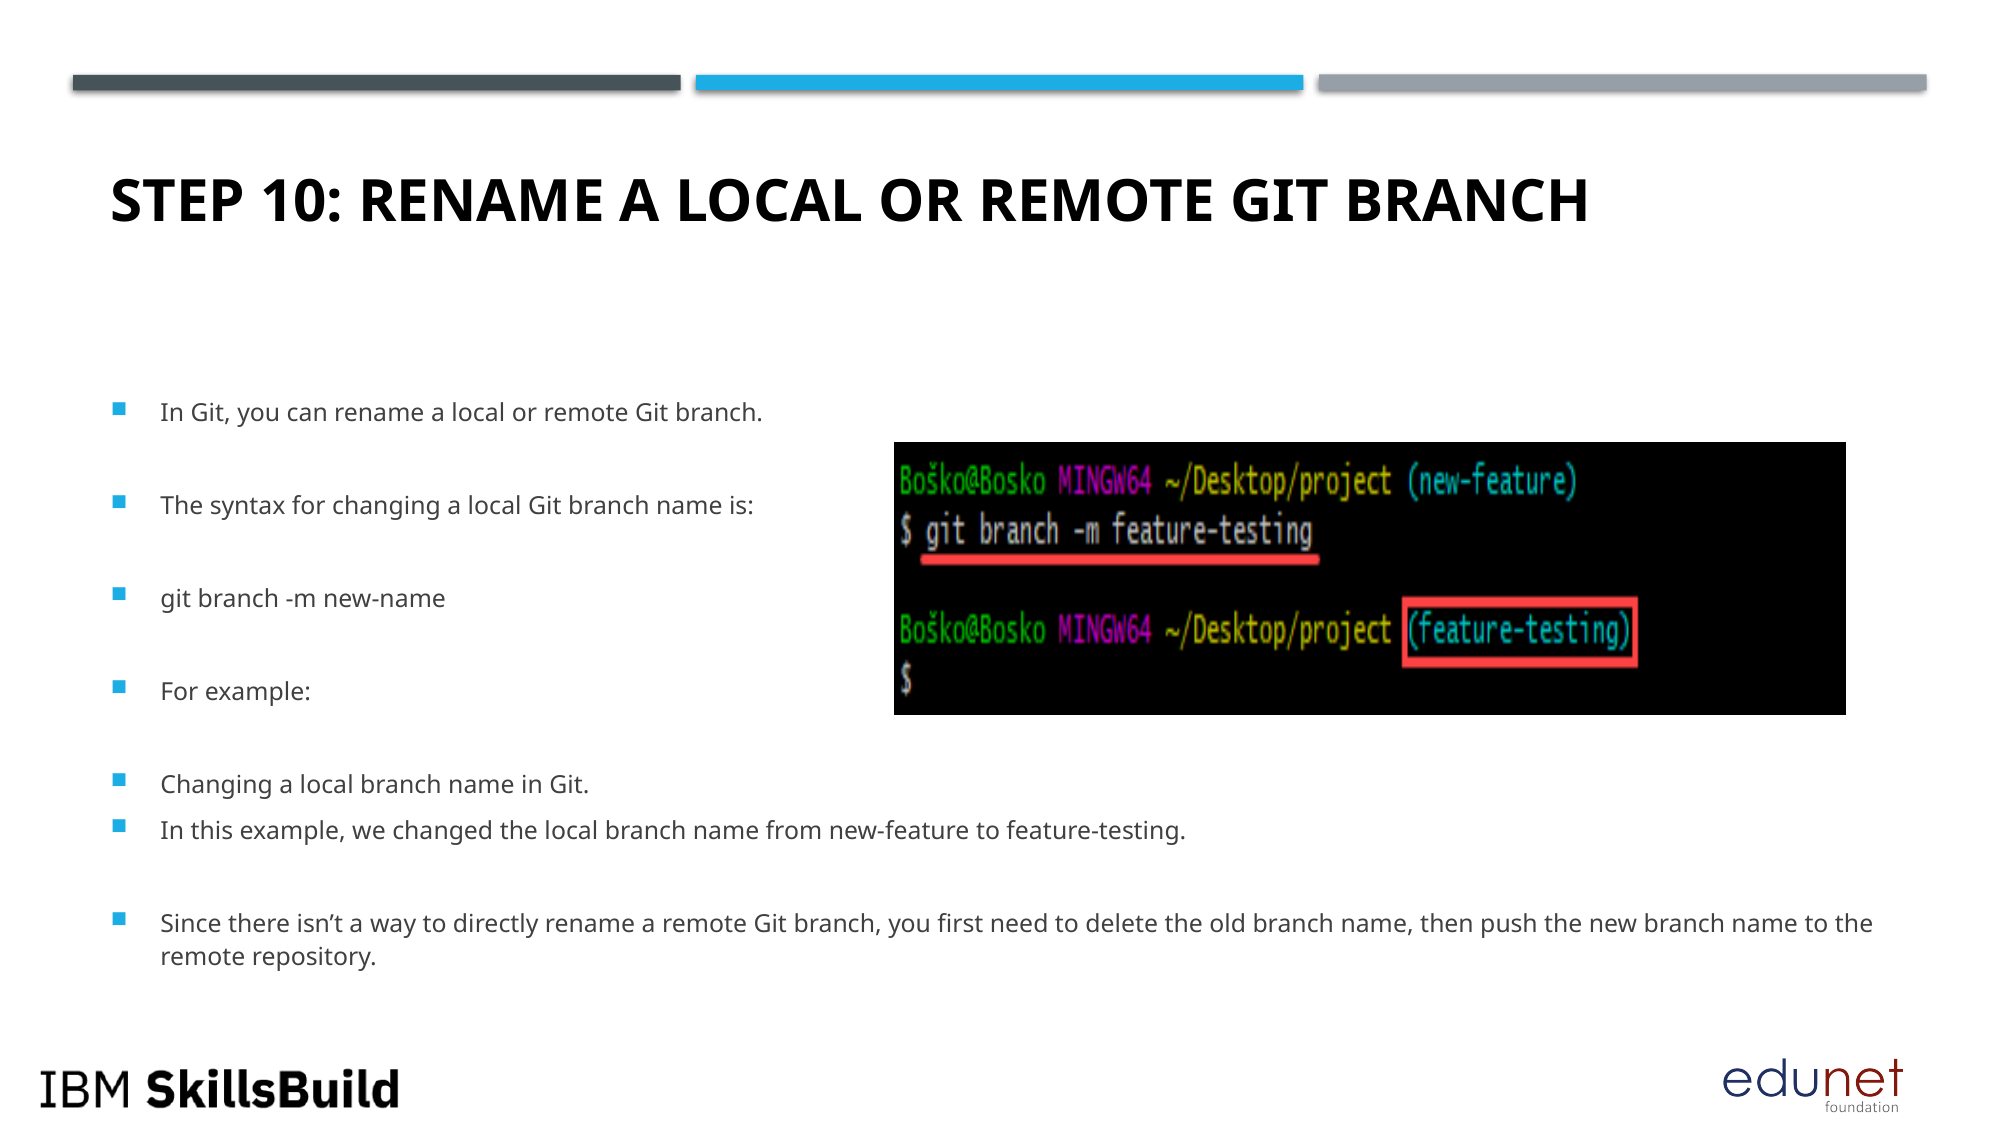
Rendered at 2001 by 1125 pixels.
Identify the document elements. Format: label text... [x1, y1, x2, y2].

picture [1719, 1056, 1905, 1116]
picture [894, 441, 1846, 715]
list In Git, you can rename a local or remote Git branch. The syntax for changing a local Git branch name is: git branch -m new-name For example: Changing a local branch name in Git. In this example, we changed the local branch name from new-feature to feature-testing. Since there isn’t a way to directly rename a remote Git branch, you first need to delete the old branch name, then push the new branch name to the remote repository. [95, 383, 1905, 981]
picture [14, 1047, 419, 1125]
title Step 10: Rename a Local or Remote Git Branch [95, 115, 1905, 311]
